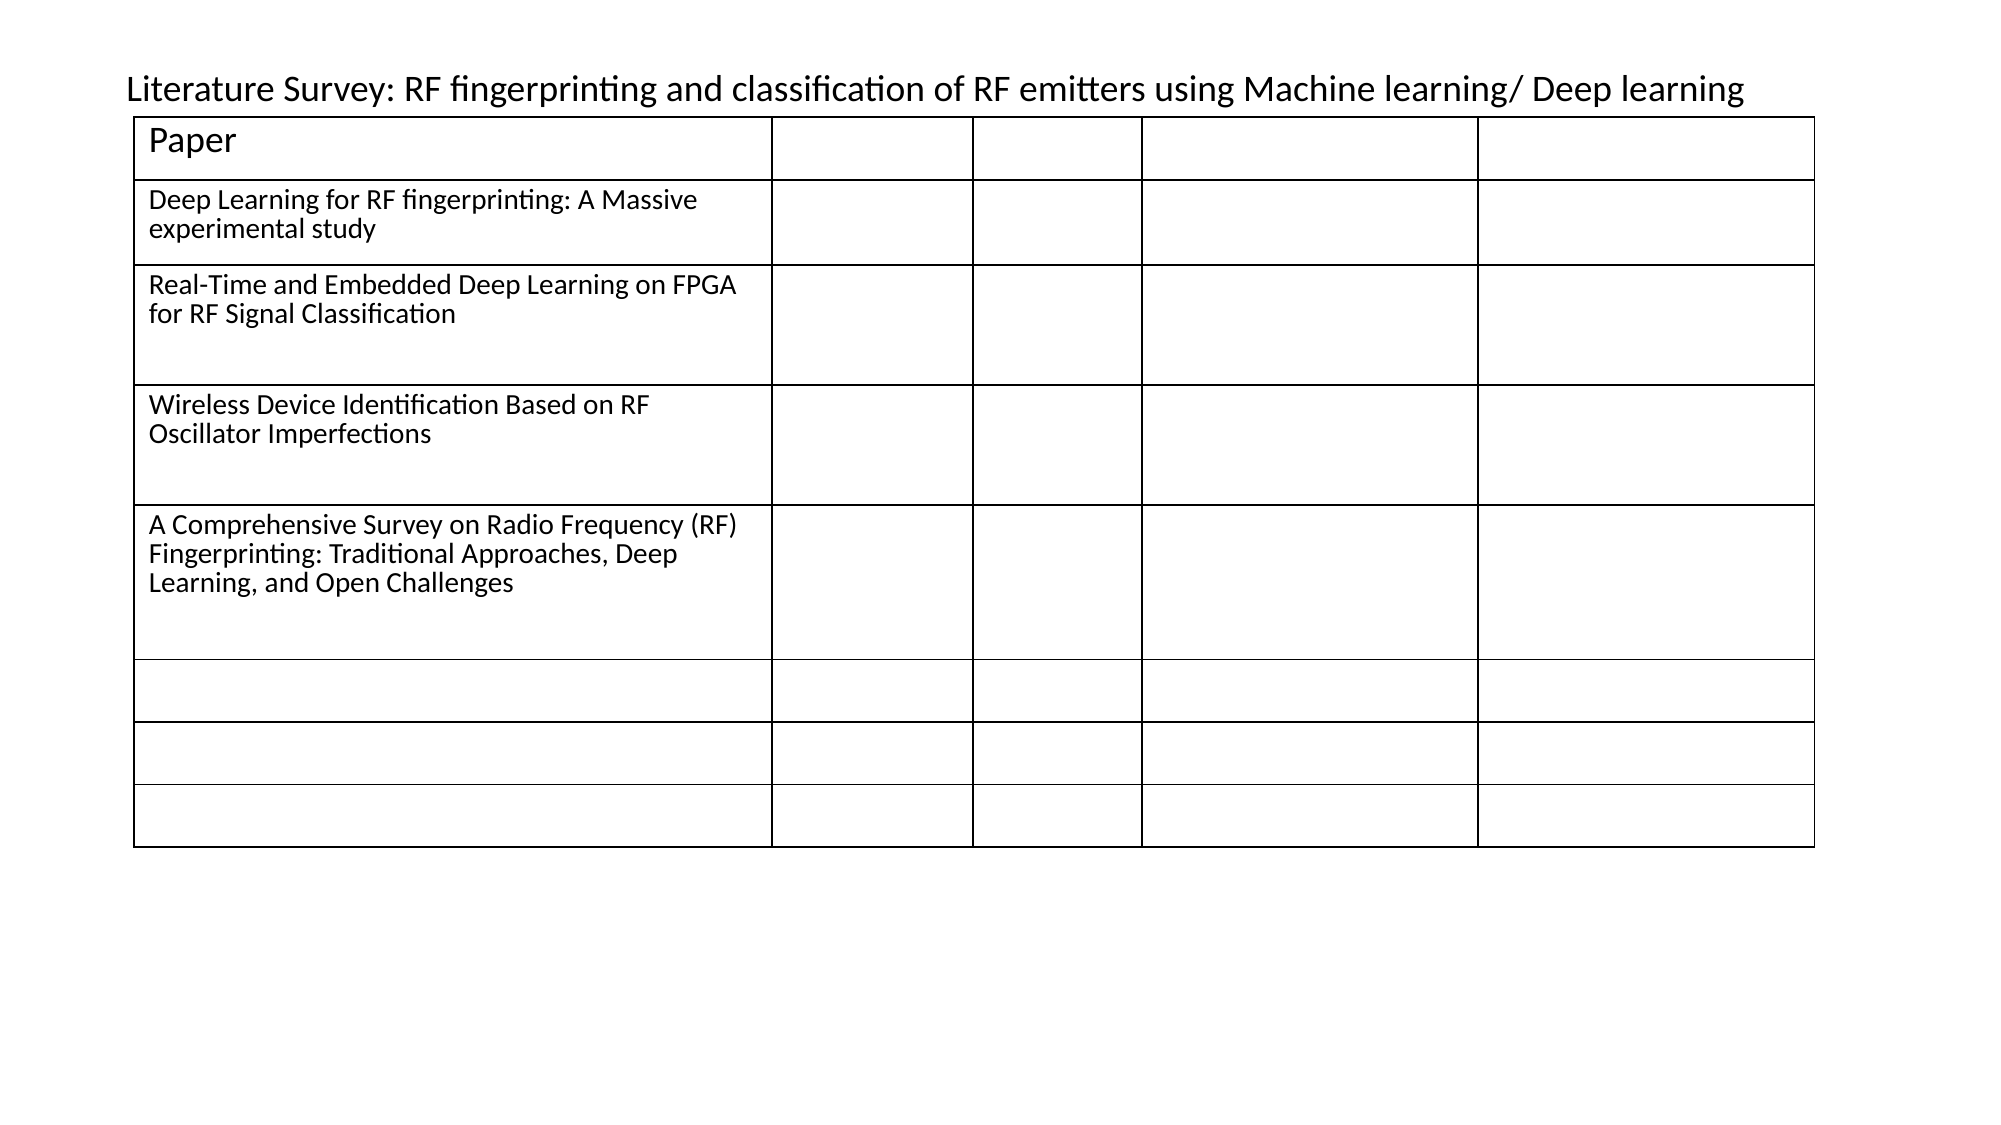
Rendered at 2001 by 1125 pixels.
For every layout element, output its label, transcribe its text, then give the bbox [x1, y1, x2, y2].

table_cell [135, 785, 771, 846]
table_cell [773, 266, 972, 384]
table_cell [1143, 181, 1477, 264]
table_cell Real-Time and Embedded Deep Learning on FPGA for RF Signal Classification [135, 266, 771, 384]
table_cell Wireless Device Identification Based on RF Oscillator Imperfections [135, 386, 771, 504]
table_cell [773, 386, 972, 504]
table_cell [1479, 181, 1814, 264]
table_cell [773, 181, 972, 264]
table_header [1143, 118, 1477, 179]
table_cell [1479, 386, 1814, 504]
table_cell [1143, 723, 1477, 784]
table_cell [773, 660, 972, 721]
table_cell [1479, 723, 1814, 784]
table_cell [1143, 506, 1477, 659]
table_cell [773, 785, 972, 846]
table_cell [1479, 785, 1814, 846]
table_header [974, 118, 1141, 179]
table_cell [974, 506, 1141, 659]
table_header Paper [135, 118, 771, 179]
table_cell Deep Learning for RF fingerprinting: A Massive experimental study [135, 181, 771, 264]
table_cell [974, 181, 1141, 264]
table_cell [1143, 785, 1477, 846]
table_cell [135, 723, 771, 784]
table_cell [135, 660, 771, 721]
table_cell [974, 723, 1141, 784]
table_header [1479, 118, 1814, 179]
table_cell [773, 506, 972, 659]
table_cell [1479, 660, 1814, 721]
table_cell [974, 386, 1141, 504]
table_cell [1479, 506, 1814, 659]
table_cell [773, 723, 972, 784]
table_cell [1479, 266, 1814, 384]
table_cell [974, 660, 1141, 721]
table_cell [1143, 660, 1477, 721]
table_cell A Comprehensive Survey on Radio Frequency (RF) Fingerprinting: Traditional Approaches, Deep Learning, and Open Challenges [135, 506, 771, 659]
table_header [773, 118, 972, 179]
text_box Literature Survey: RF fingerprinting and classification of RF emitters using Machine learning/ Deep learning [111, 56, 1978, 117]
table_cell [974, 785, 1141, 846]
table_cell [1143, 386, 1477, 504]
table_cell [974, 266, 1141, 384]
table_cell [1143, 266, 1477, 384]
